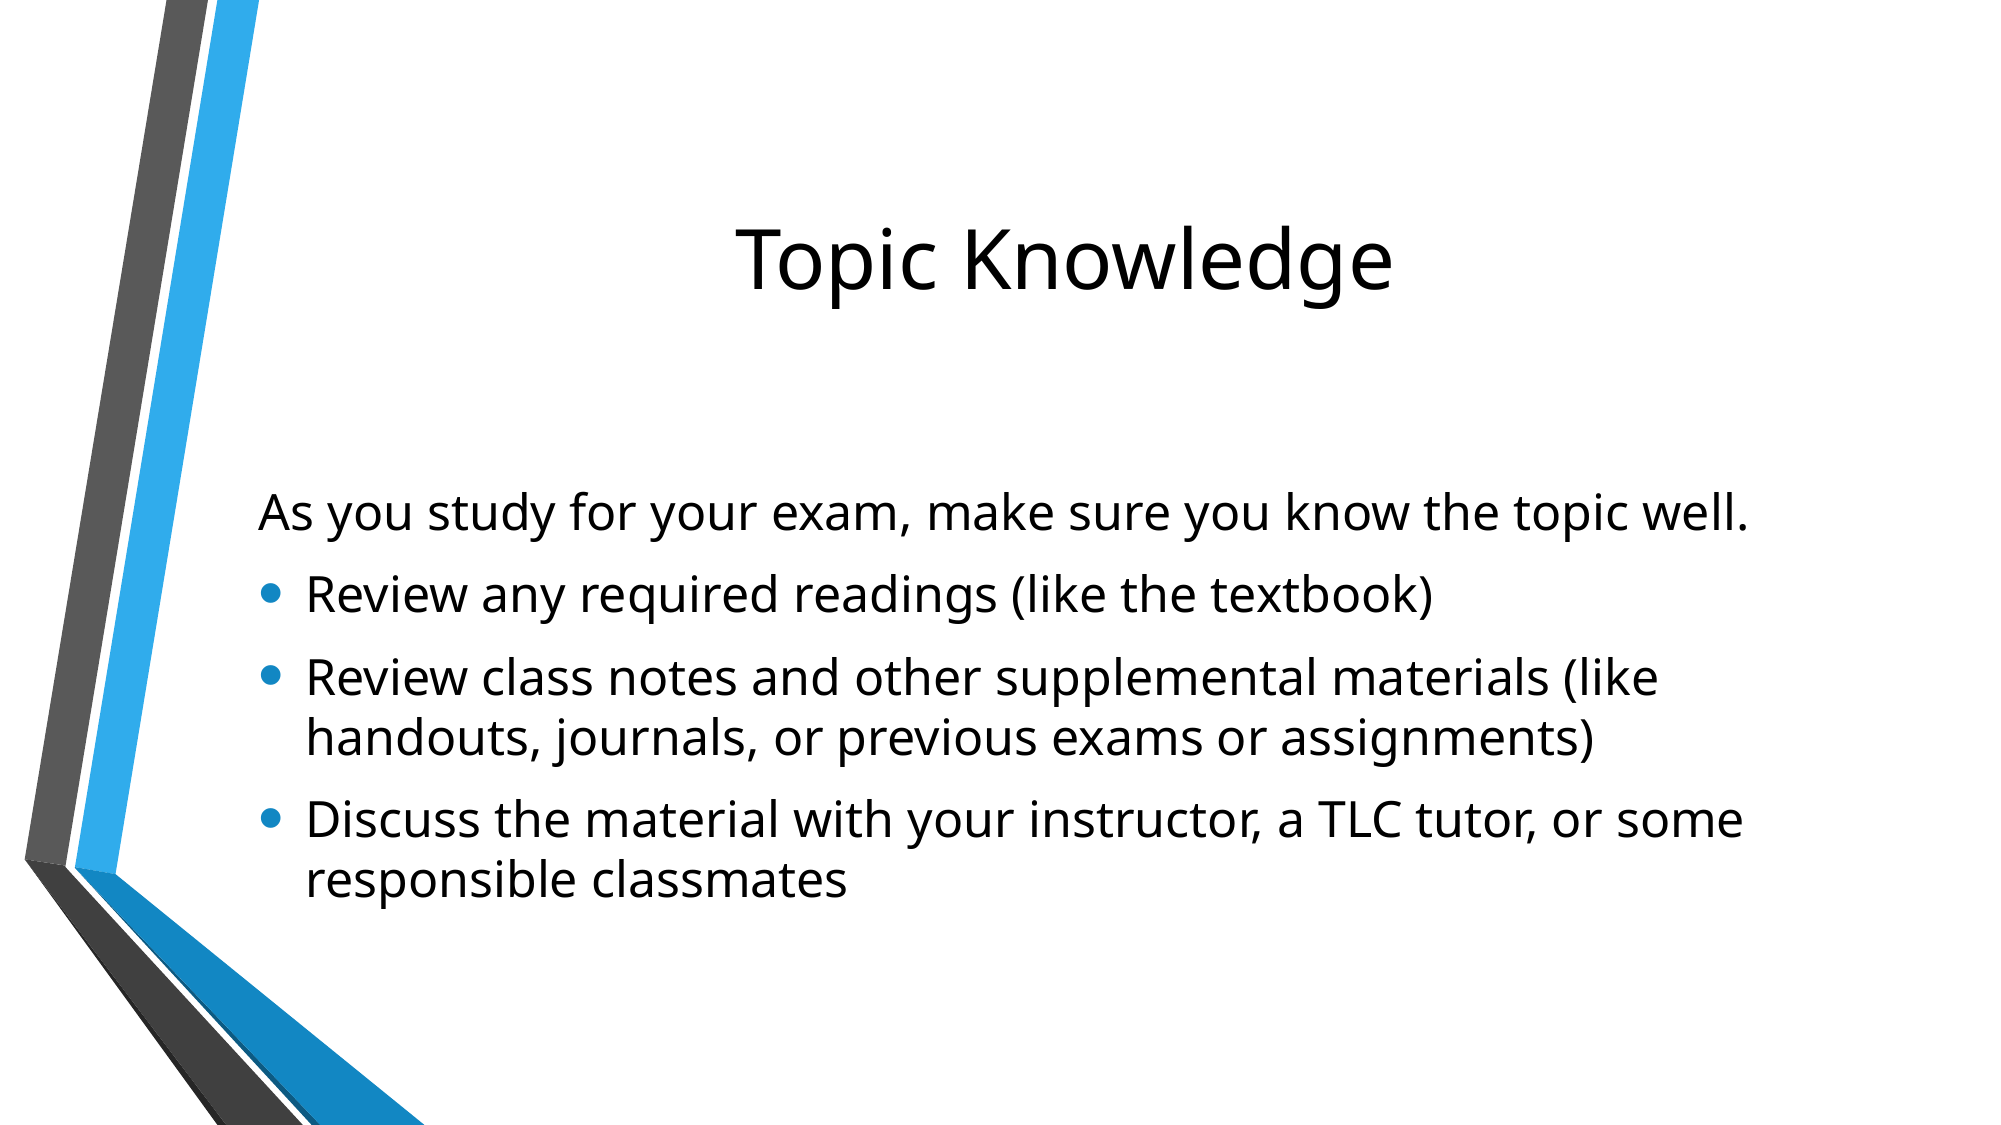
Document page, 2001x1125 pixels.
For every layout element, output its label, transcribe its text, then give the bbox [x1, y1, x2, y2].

list As you study for your exam, make sure you know the topic well. Review any required readings (like the textbook) Review class notes and other supplemental materials (like handouts, journals, or previous exams or assignments) Discuss the material with your instructor, a TLC tutor, or some responsible classmates [243, 437, 1887, 950]
title Topic Knowledge [243, 112, 1887, 400]
